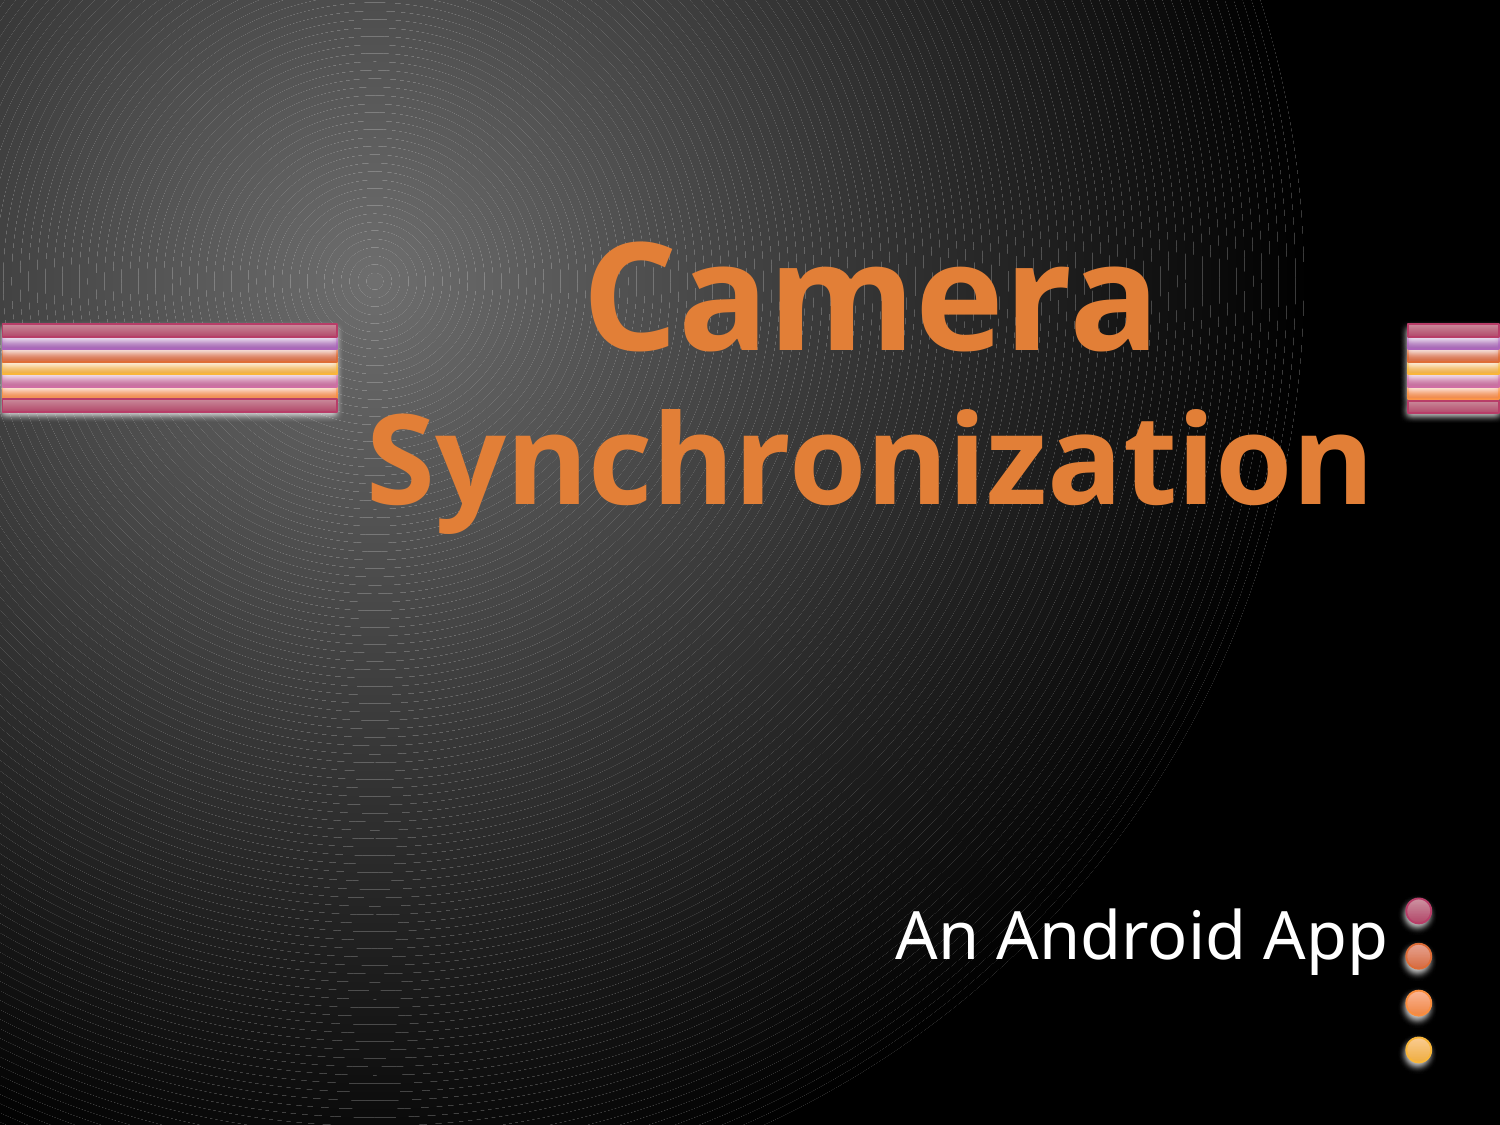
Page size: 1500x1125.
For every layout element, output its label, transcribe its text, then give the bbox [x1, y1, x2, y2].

title Camera Synchronization [337, 46, 1406, 684]
subtitle An Android App [75, 885, 1404, 1011]
